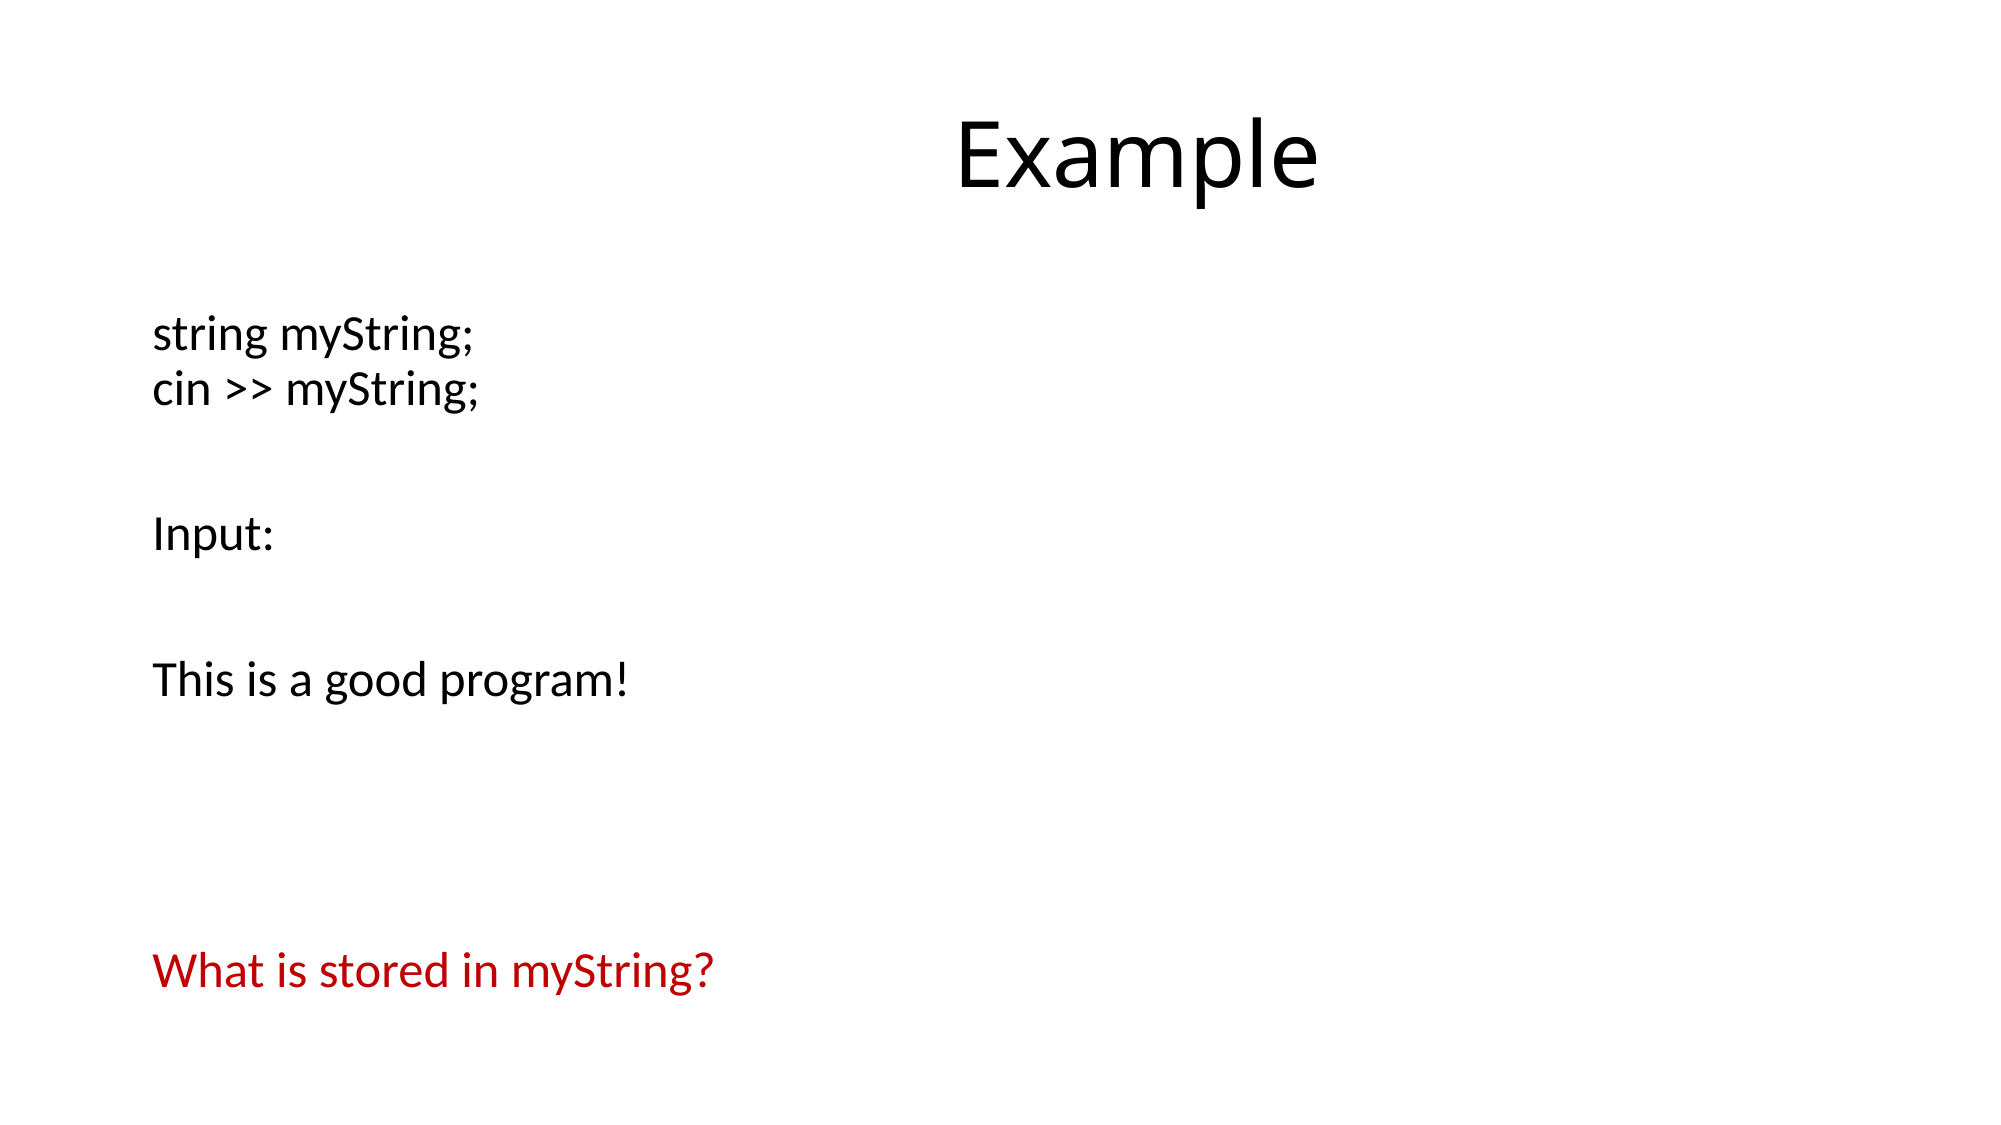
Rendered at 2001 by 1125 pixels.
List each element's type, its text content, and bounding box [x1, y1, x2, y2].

list string myString; cin >> myString; Input: This is a good program! What is stored in myString? [137, 299, 1863, 1014]
title Example [137, 48, 2000, 267]
